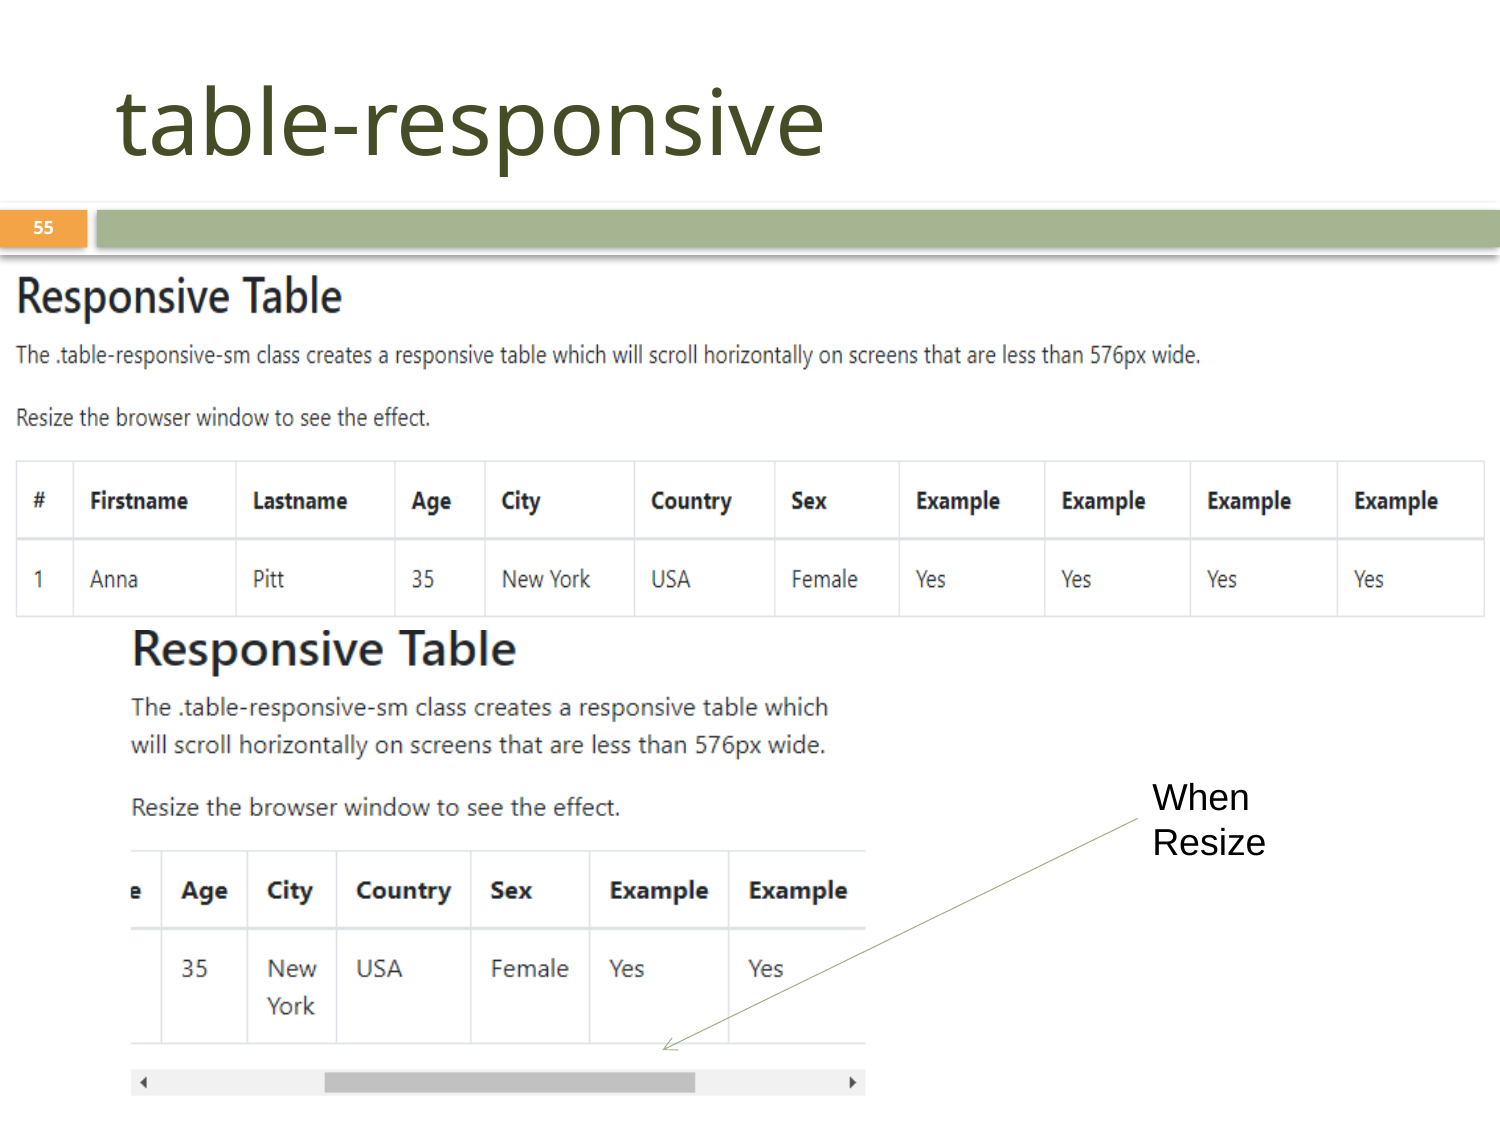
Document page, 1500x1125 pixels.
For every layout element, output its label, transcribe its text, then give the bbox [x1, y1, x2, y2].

title table-responsive [100, 37, 1438, 200]
text_box When Resize [1137, 765, 1325, 871]
slide_number 55 [0, 208, 88, 249]
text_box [662, 818, 1138, 1050]
picture [0, 274, 1497, 1119]
